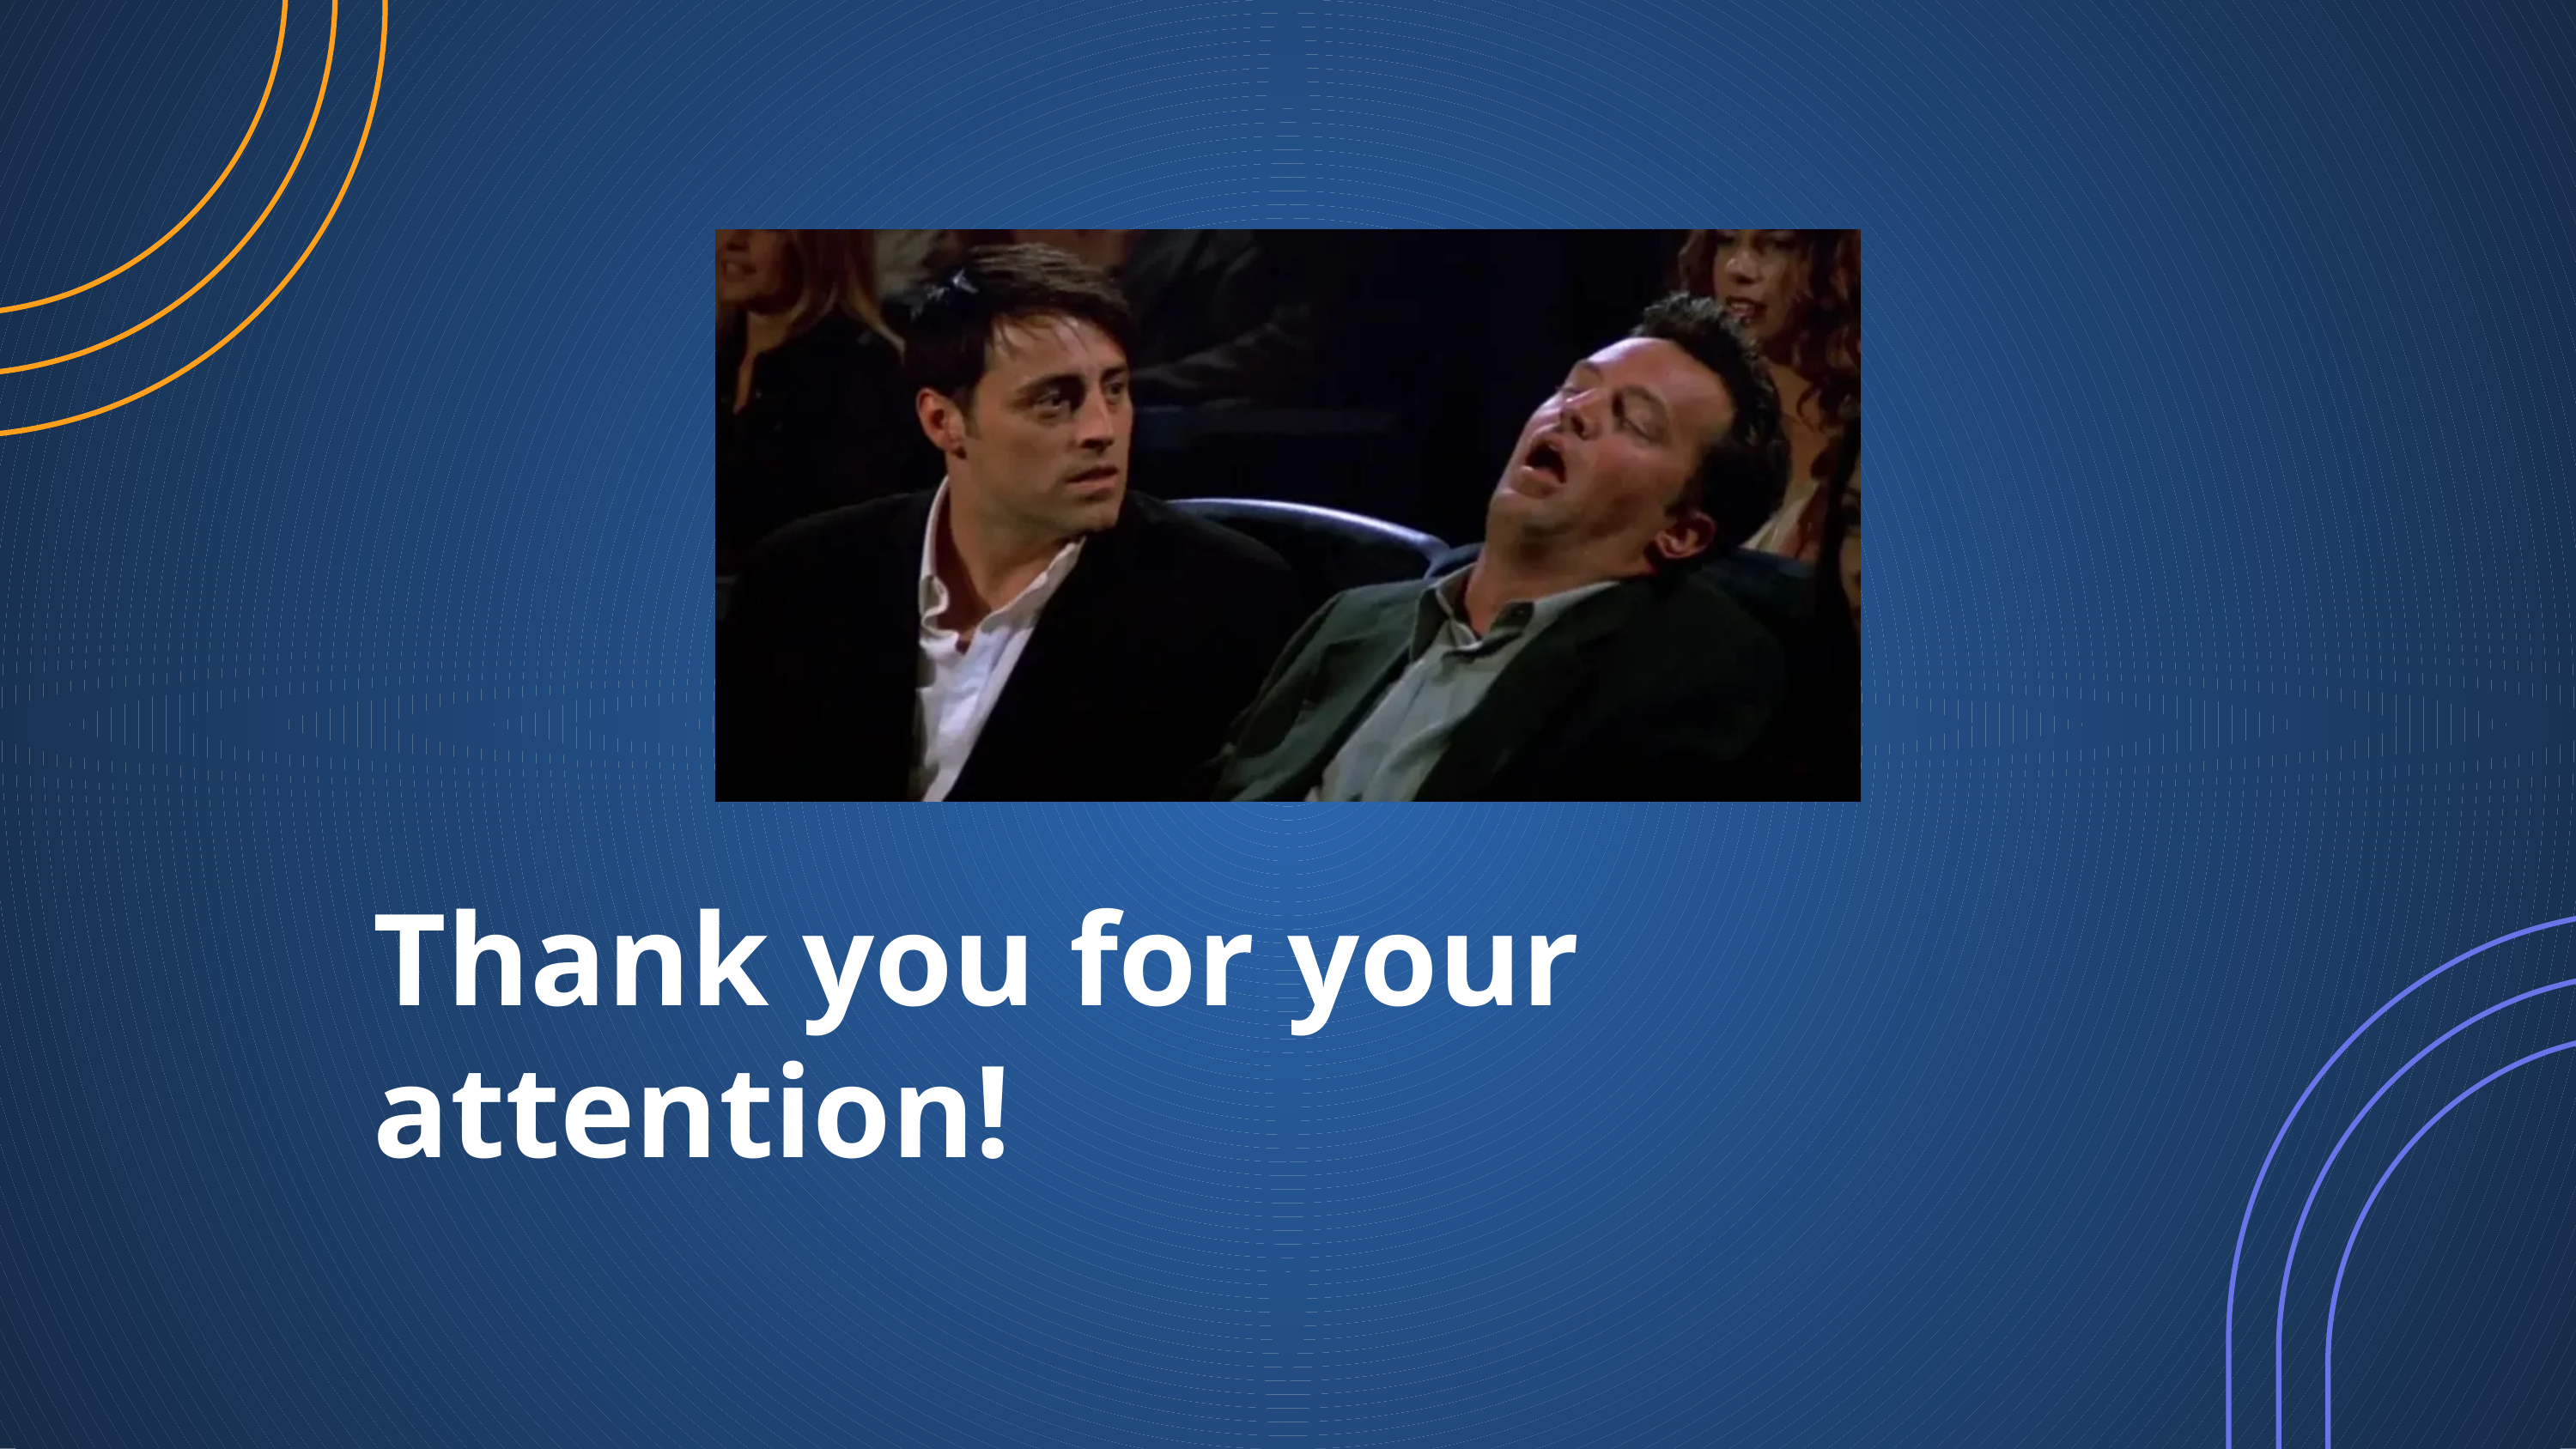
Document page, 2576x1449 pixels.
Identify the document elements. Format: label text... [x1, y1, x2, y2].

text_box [2228, 910, 2576, 1449]
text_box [0, 0, 386, 436]
text_box Thank you for your attention! [360, 865, 2216, 1197]
picture [715, 228, 1861, 802]
